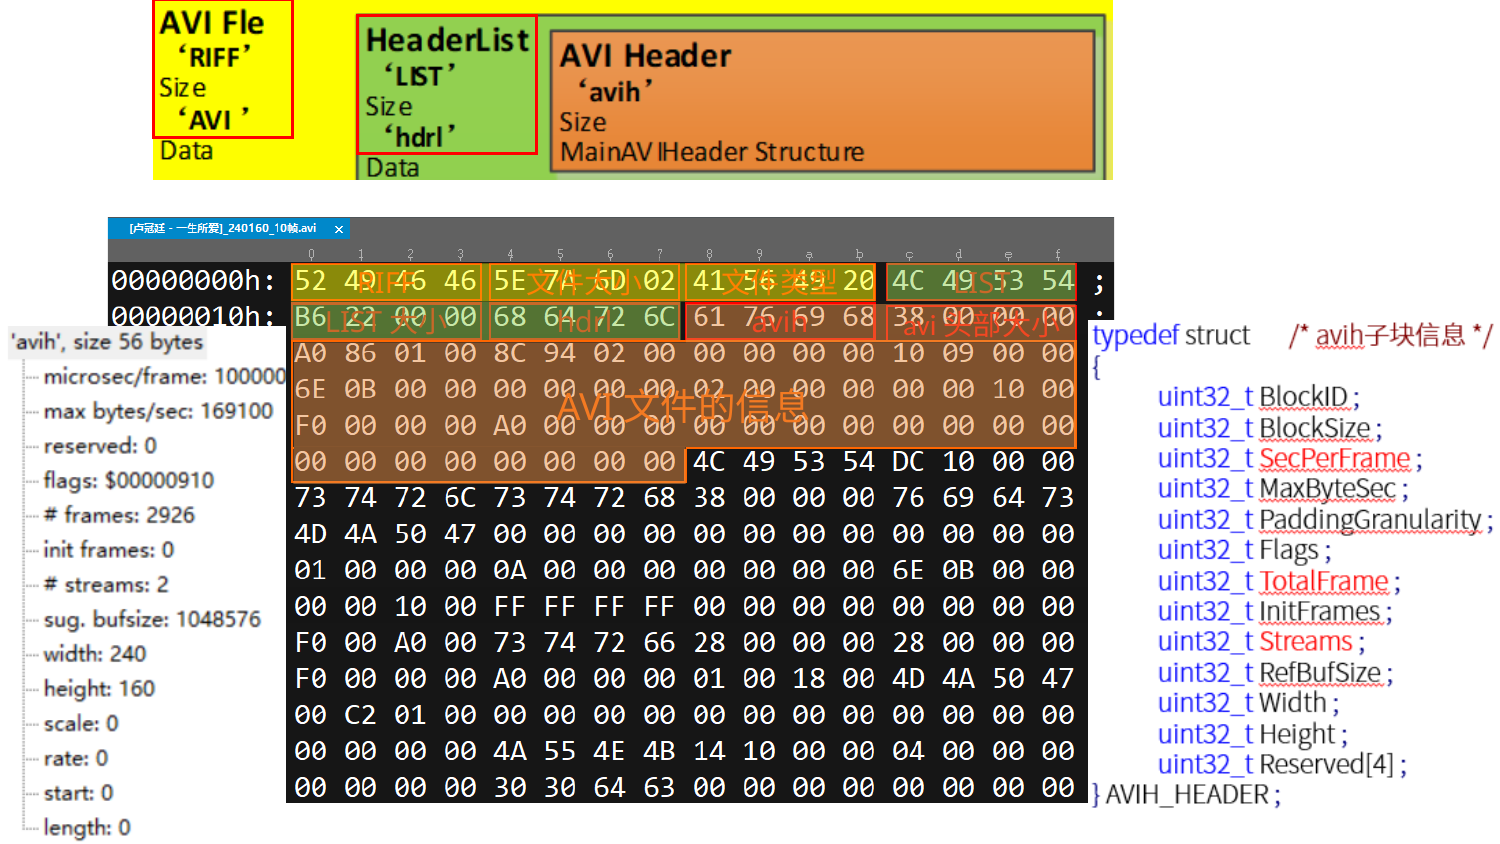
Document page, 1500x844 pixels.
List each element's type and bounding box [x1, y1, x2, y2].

picture [286, 224, 297, 232]
picture [153, 0, 1113, 180]
picture [198, 225, 206, 232]
picture [7, 216, 1499, 844]
